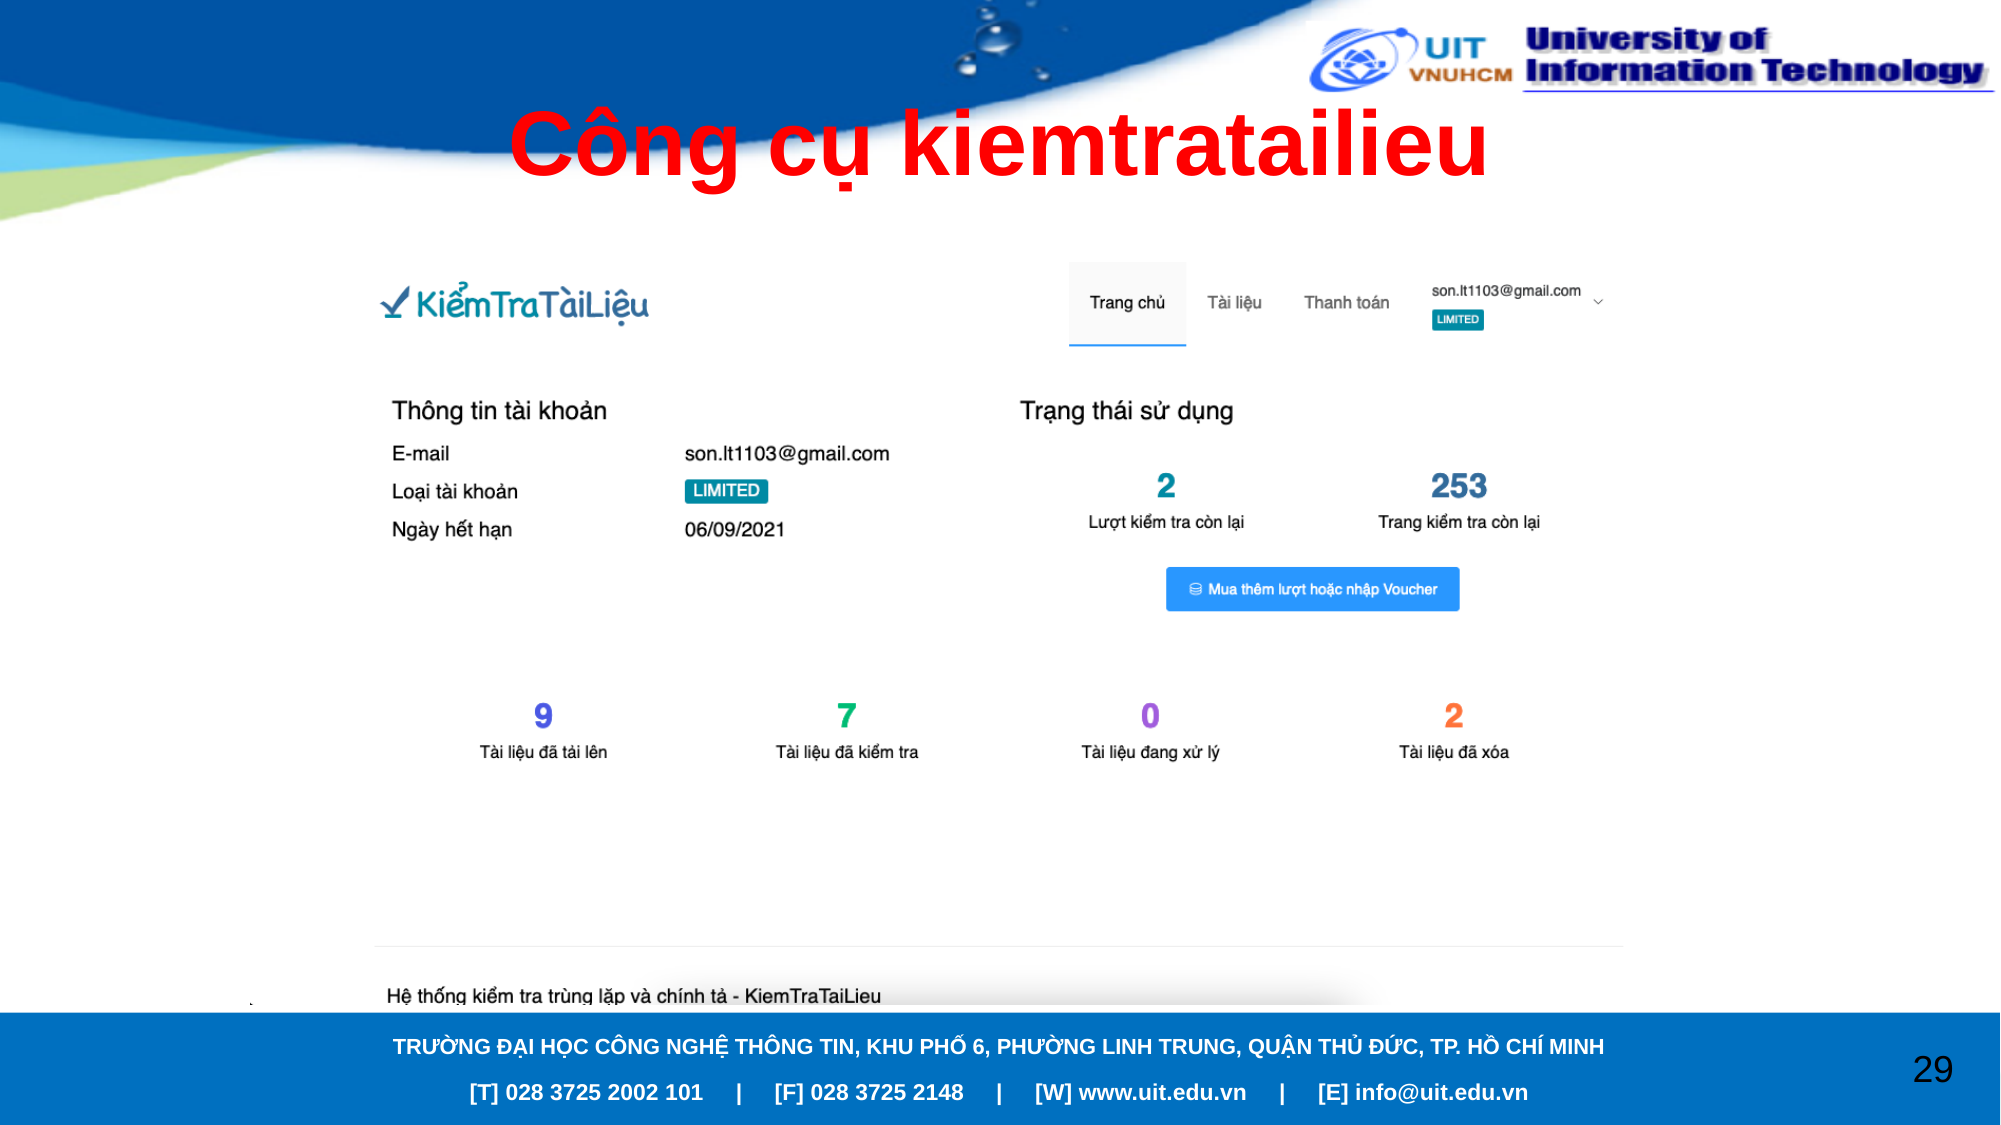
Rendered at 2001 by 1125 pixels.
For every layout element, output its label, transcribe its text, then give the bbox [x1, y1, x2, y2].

picture [0, 0, 2001, 1125]
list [250, 262, 1750, 1006]
title Công cụ kiemtratailieu [99, 45, 1900, 233]
